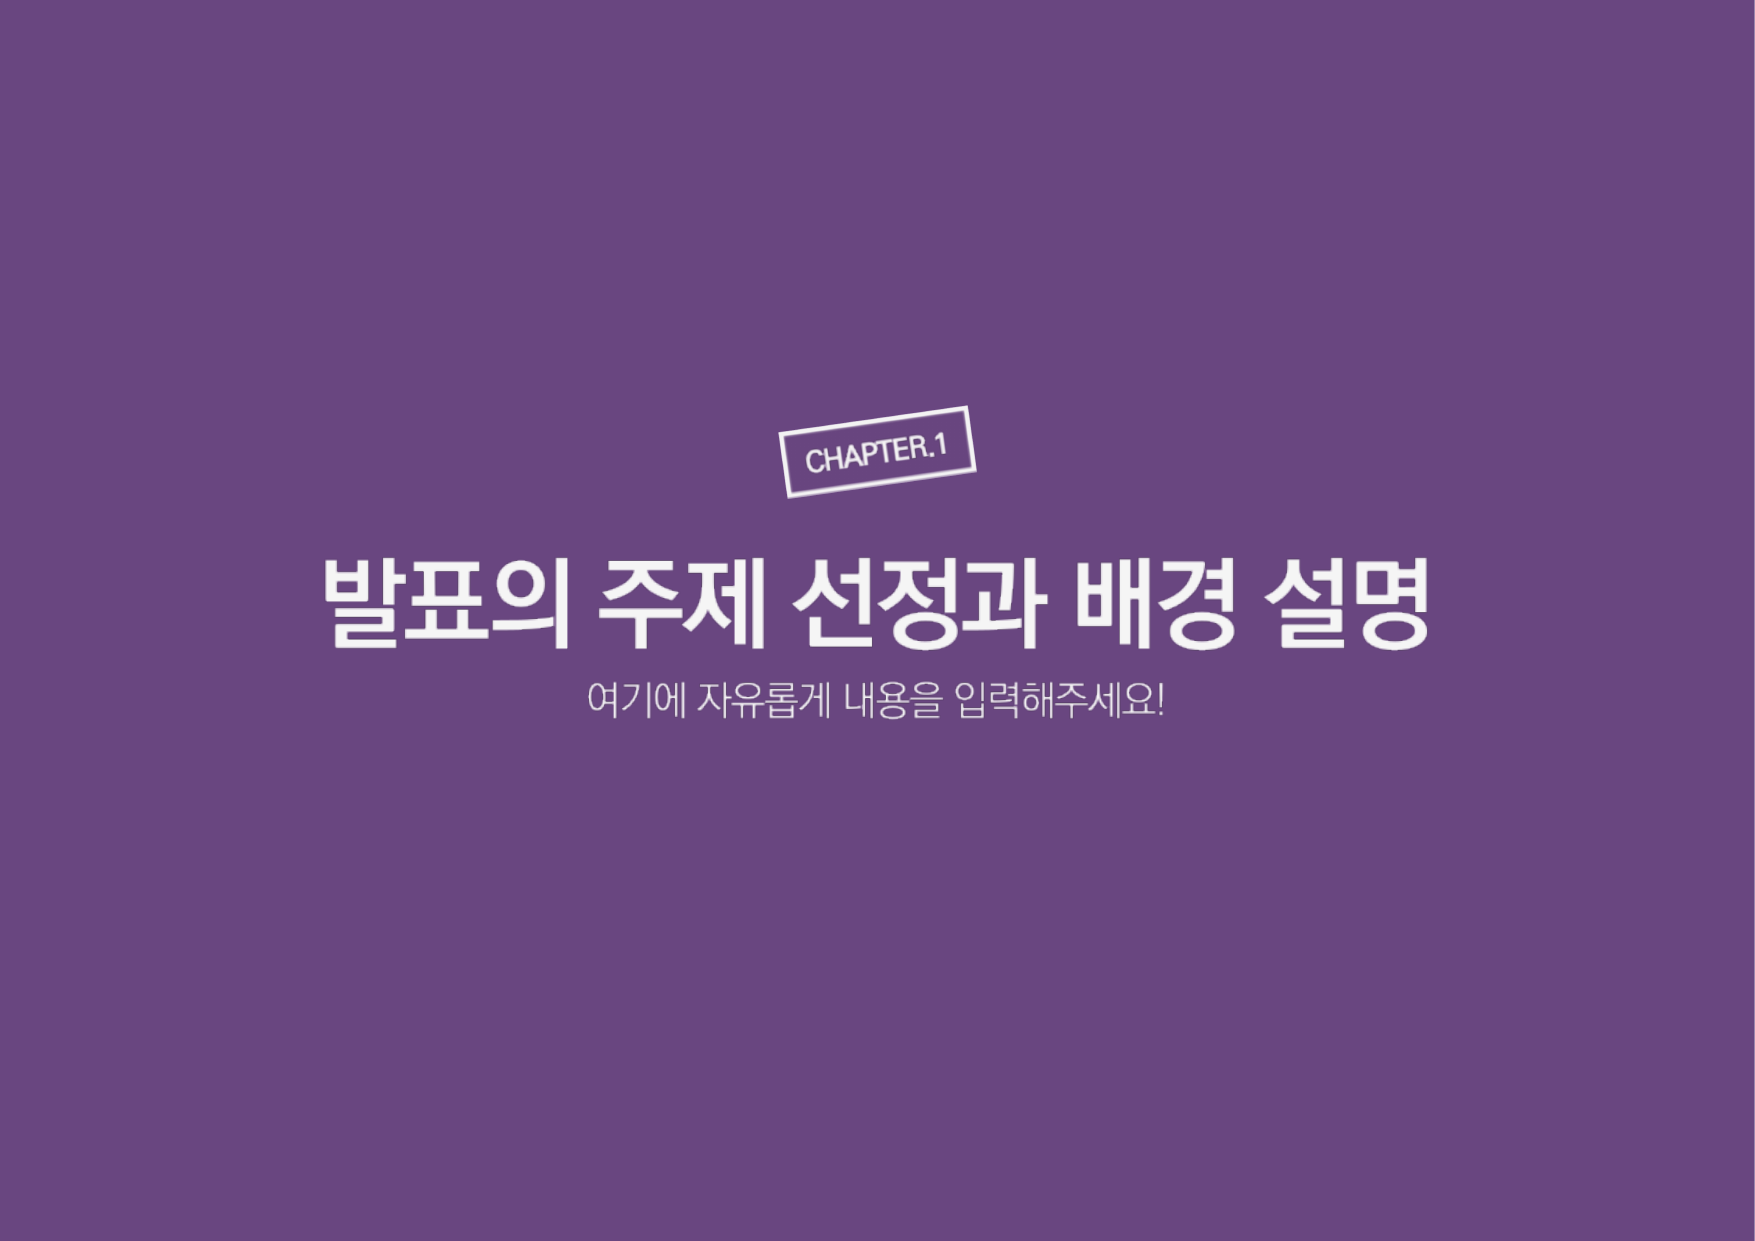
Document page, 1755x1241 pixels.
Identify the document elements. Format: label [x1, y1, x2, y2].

text_box [781, 418, 973, 486]
picture [888, 406, 969, 418]
picture [771, 430, 958, 498]
picture [136, 520, 1473, 738]
